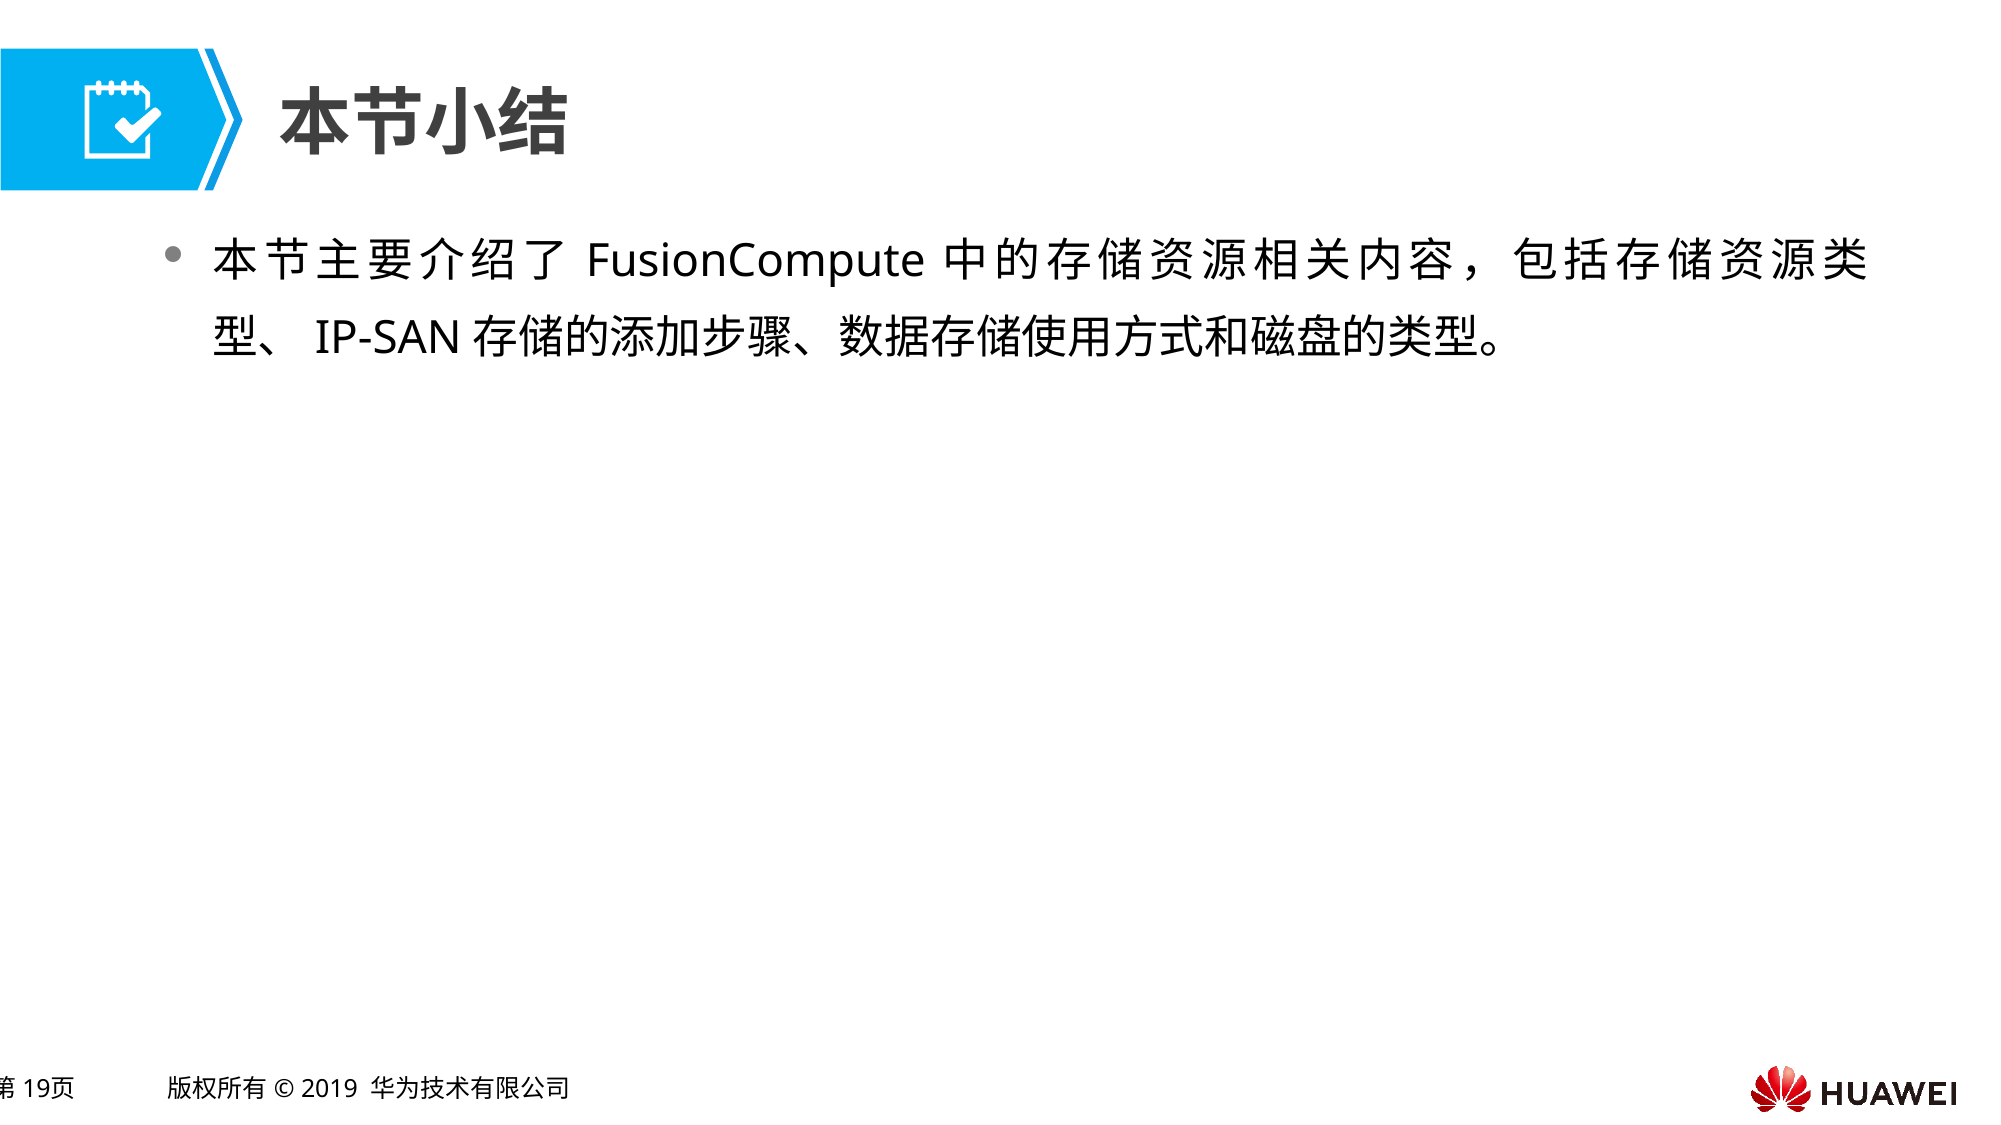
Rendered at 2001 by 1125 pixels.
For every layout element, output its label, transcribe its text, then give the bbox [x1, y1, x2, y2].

picture [1751, 1066, 1956, 1112]
list 本节主要介绍了FusionCompute中的存储资源相关内容，包括存储资源类型、IP-SAN存储的添加步骤、数据存储使用方式和磁盘的类型。 [149, 202, 1883, 971]
